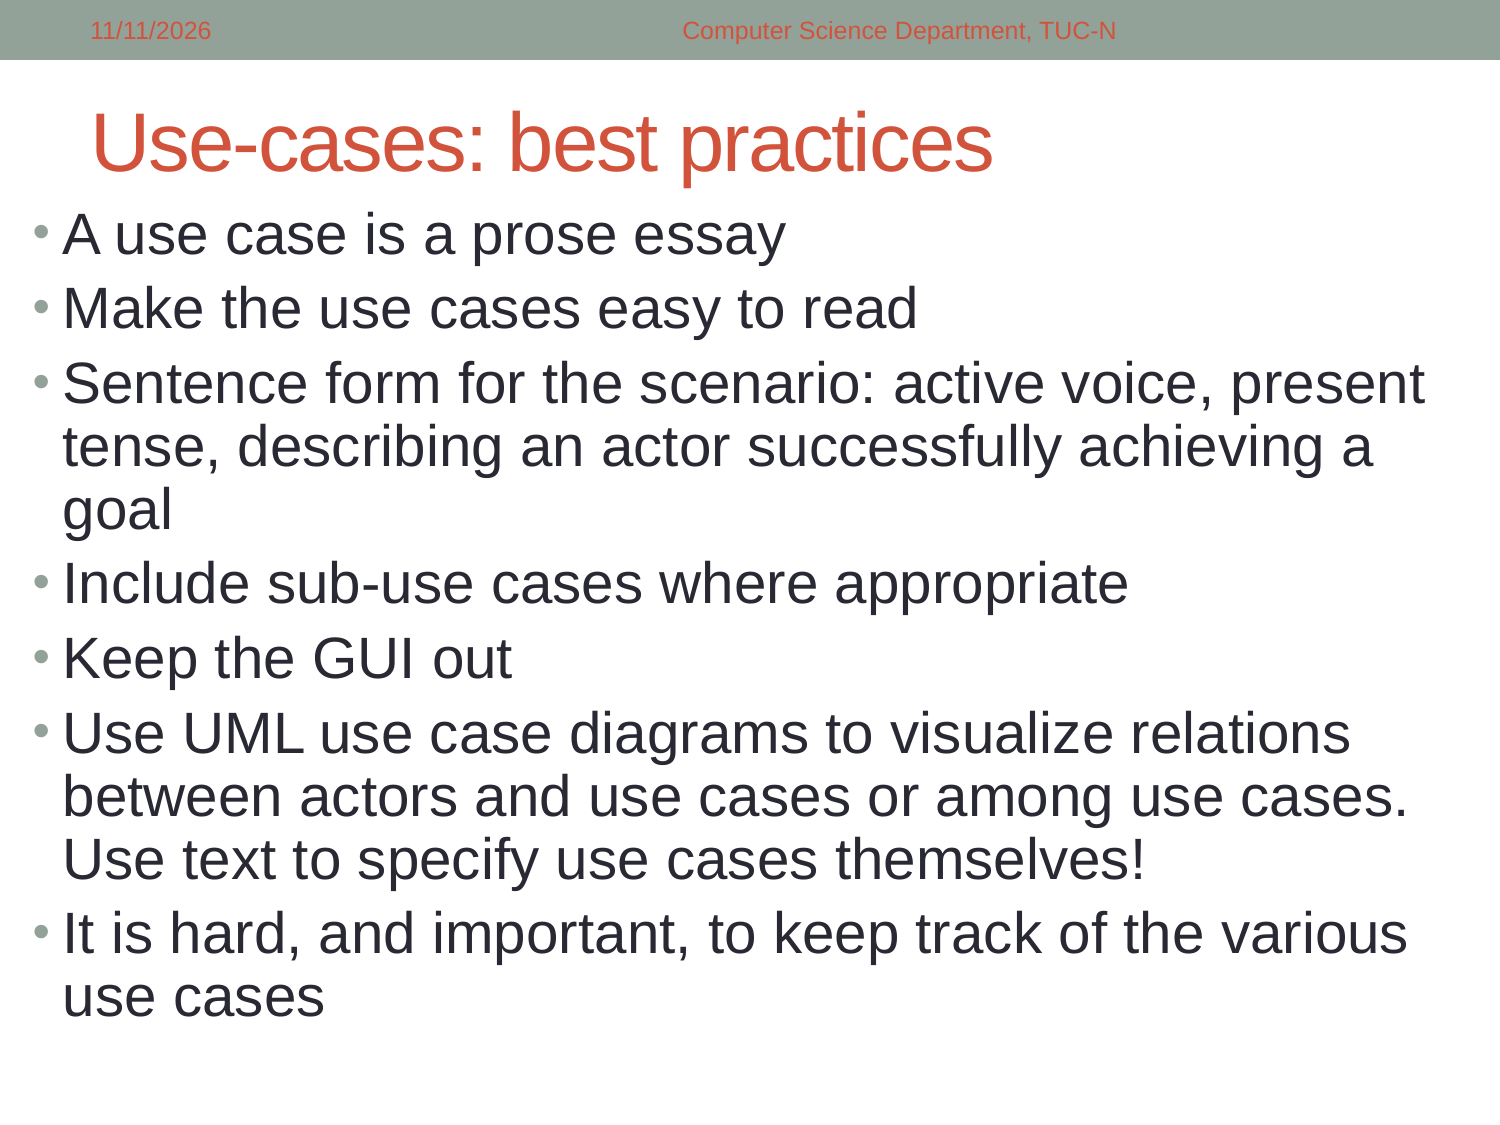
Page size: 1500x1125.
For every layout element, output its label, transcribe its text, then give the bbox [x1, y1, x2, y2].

title Use-cases: best practices [75, 57, 1426, 196]
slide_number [75, 3, 550, 57]
list A use case is a prose essay Make the use cases easy to read Sentence form for the scenario: active voice, present tense, describing an actor successfully achieving a goal Include sub-use cases where appropriate Keep the GUI out Use UML use case diagrams to visualize relations between actors and use cases or among use cases. Use text to specify use cases themselves! It is hard, and important, to keep track of the various use cases [17, 196, 1500, 1125]
footer Computer Science Department, TUC-N [562, 3, 1238, 57]
